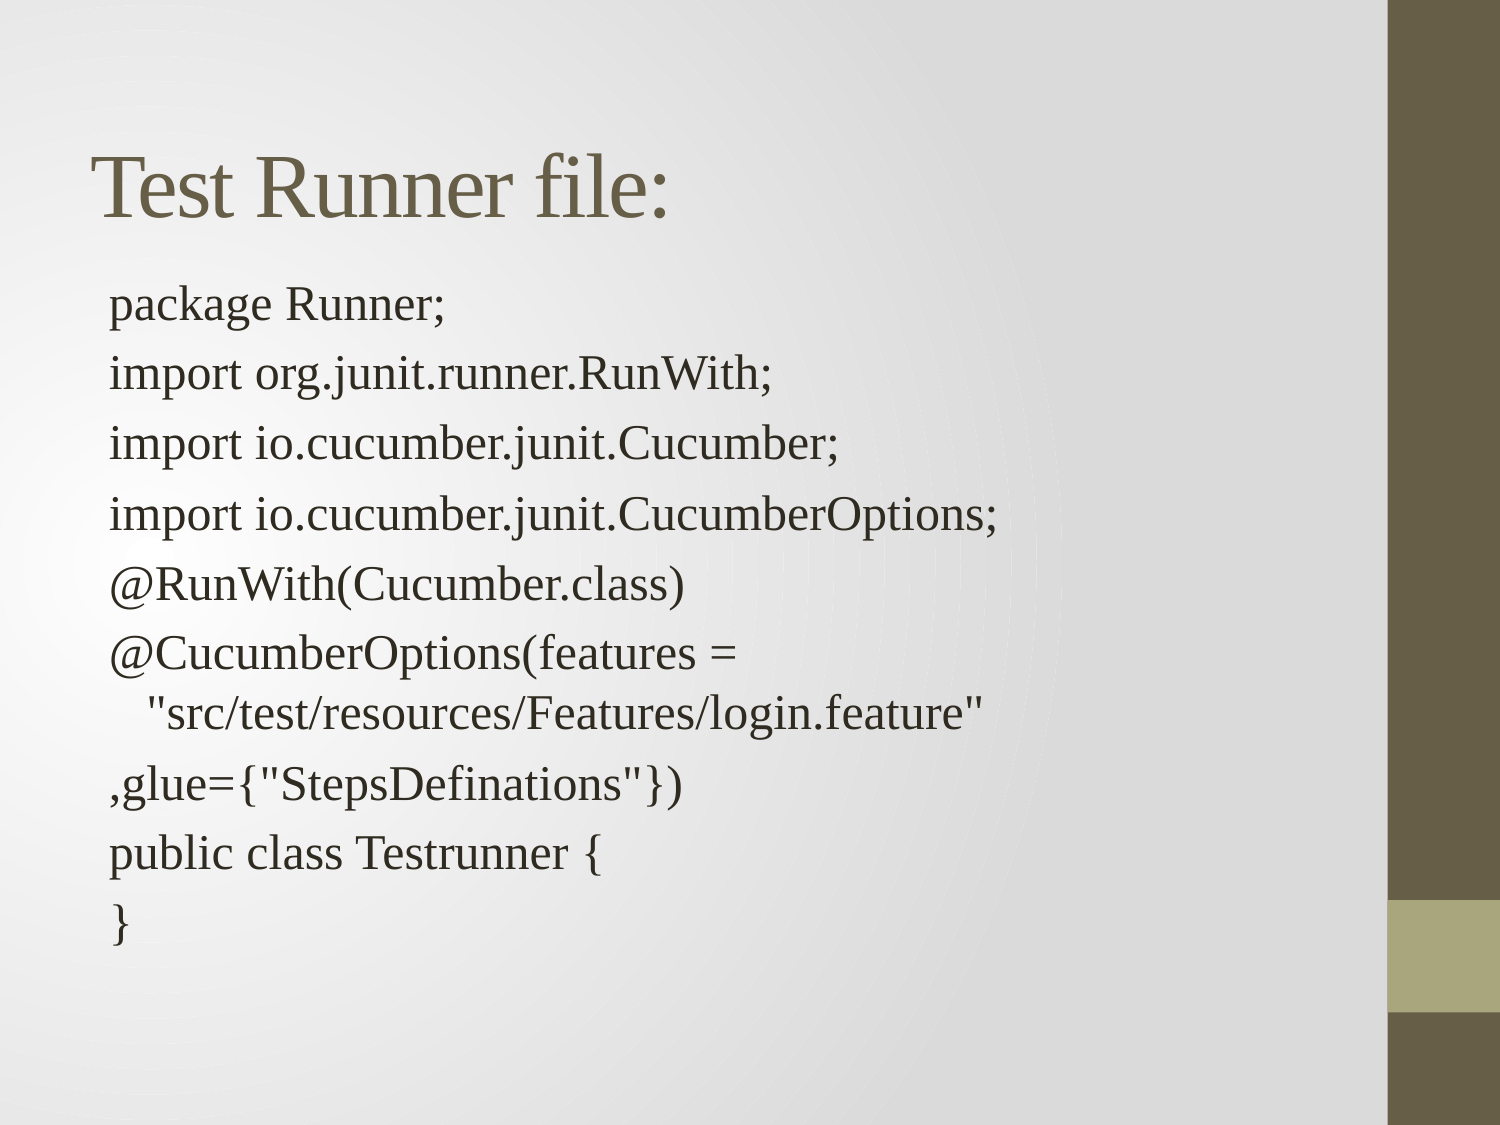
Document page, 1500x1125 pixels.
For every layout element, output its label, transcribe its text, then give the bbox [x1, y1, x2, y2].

title Test Runner file: [75, 87, 1425, 275]
list package Runner; import org.junit.runner.RunWith; import io.cucumber.junit.Cucumber; import io.cucumber.junit.CucumberOptions; @RunWith(Cucumber.class) @CucumberOptions(features = "src/test/resources/Features/login.feature" ,glue={"StepsDefinations"}) public class Testrunner { } [75, 262, 1325, 1050]
